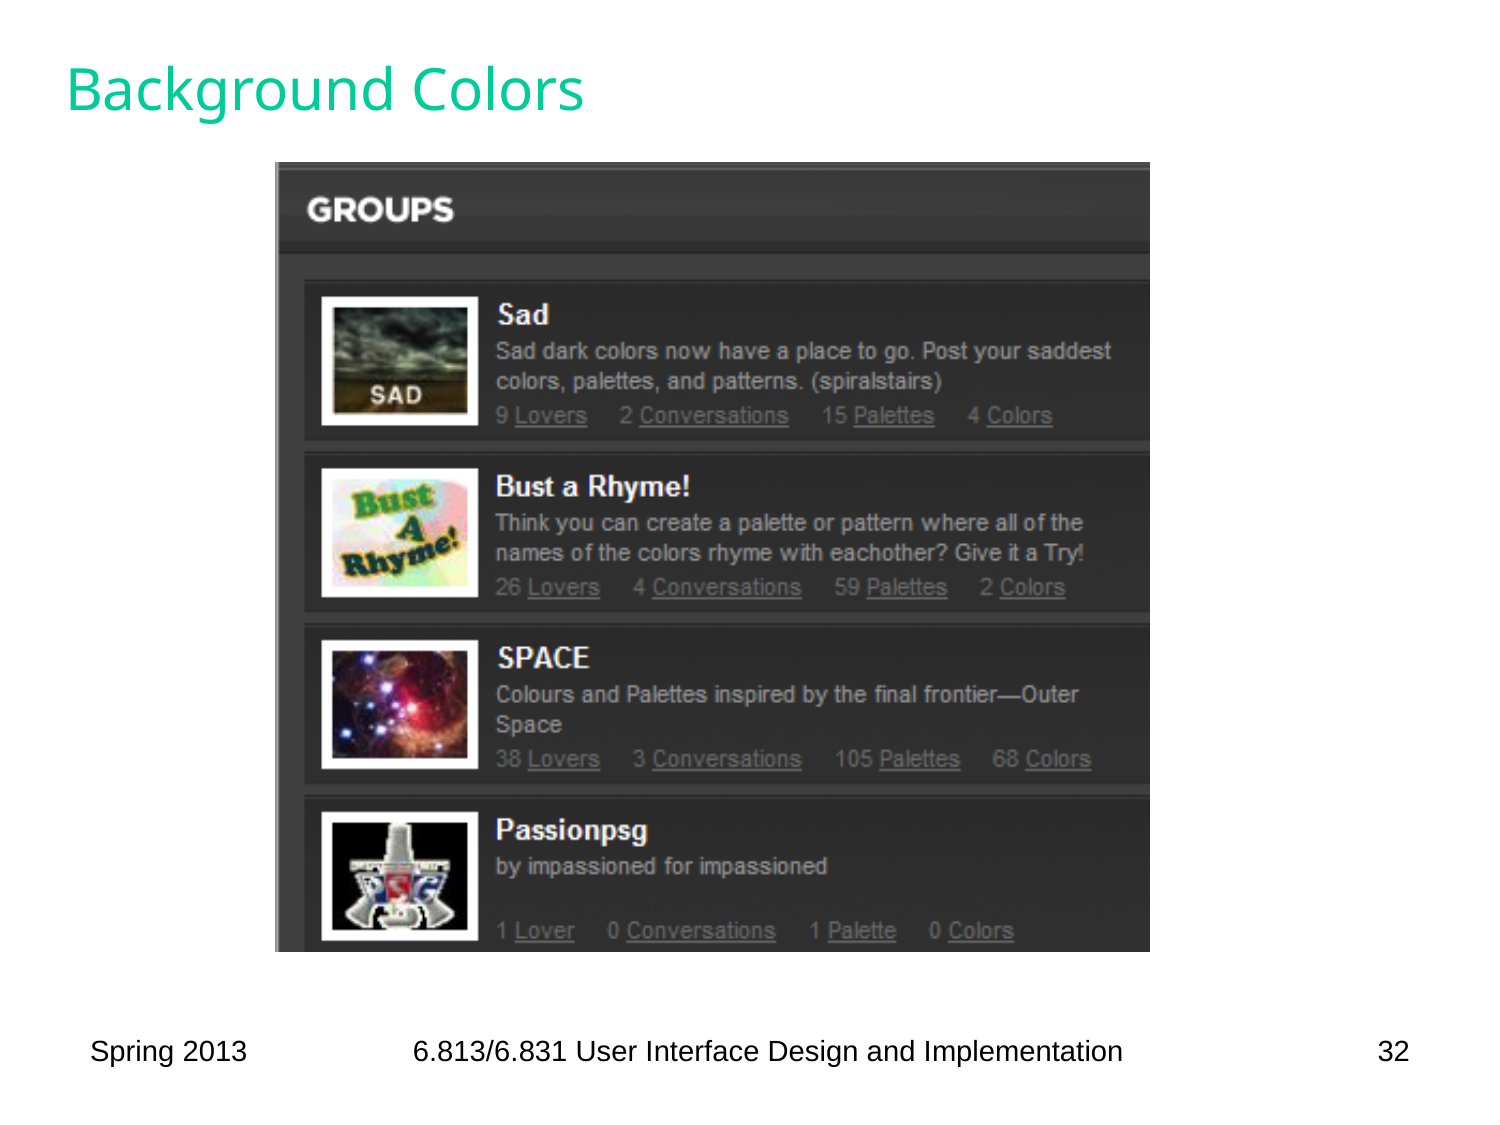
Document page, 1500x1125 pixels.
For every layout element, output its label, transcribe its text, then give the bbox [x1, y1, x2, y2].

footer 6.813/6.831 User Interface Design and Implementation [312, 1024, 1226, 1103]
title Background Colors [49, 24, 1438, 151]
slide_number 32 [1237, 1024, 1426, 1103]
picture [274, 162, 1151, 952]
slide_number Spring 2013 [74, 1024, 301, 1103]
